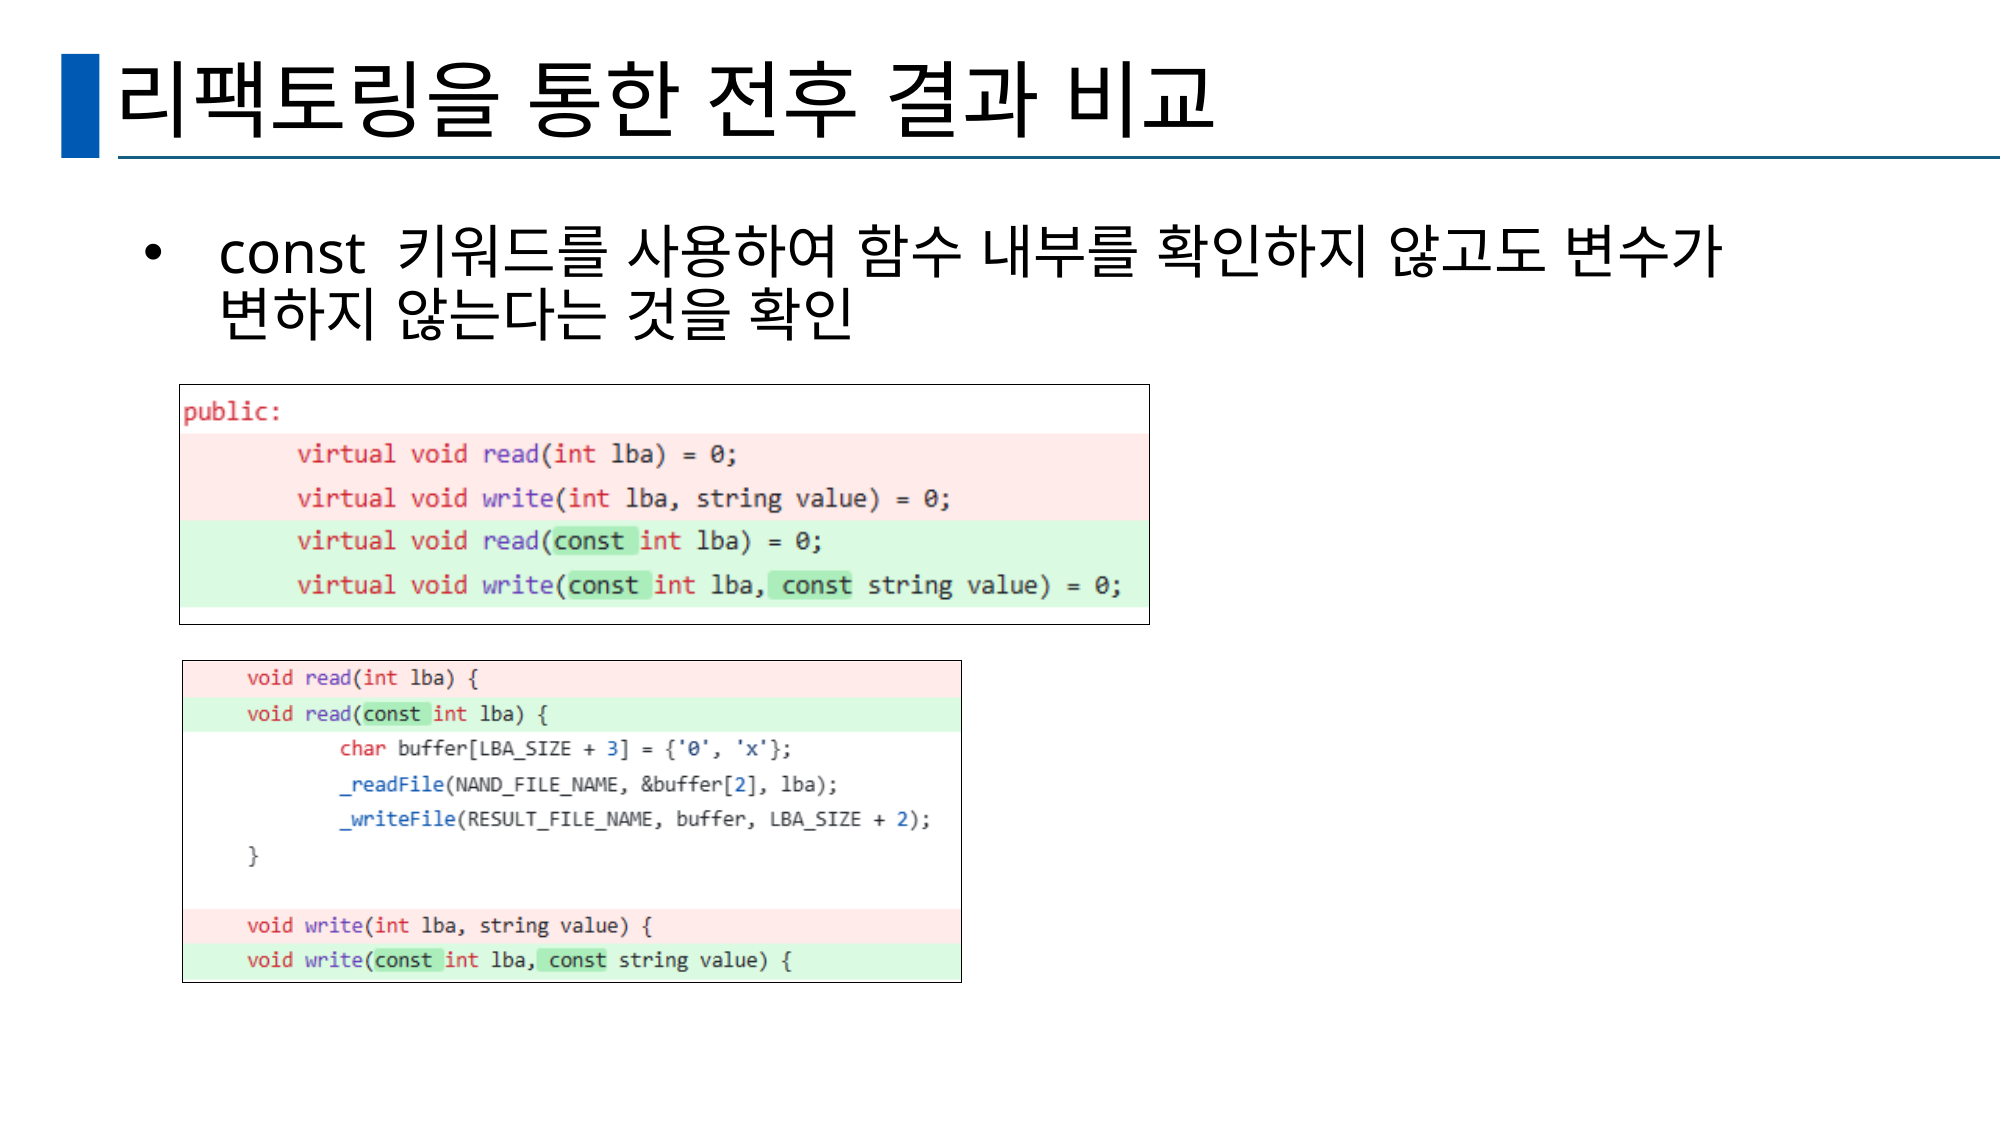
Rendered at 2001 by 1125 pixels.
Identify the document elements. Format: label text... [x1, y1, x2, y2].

picture [179, 384, 1150, 625]
picture [181, 660, 963, 983]
list const 키워드를 사용하여 함수 내부를 확인하지 않고도 변수가 변하지 않는다는 것을 확인 [99, 215, 1825, 1025]
title 리팩토링을 통한 전후 결과 비교 [99, 50, 1825, 158]
